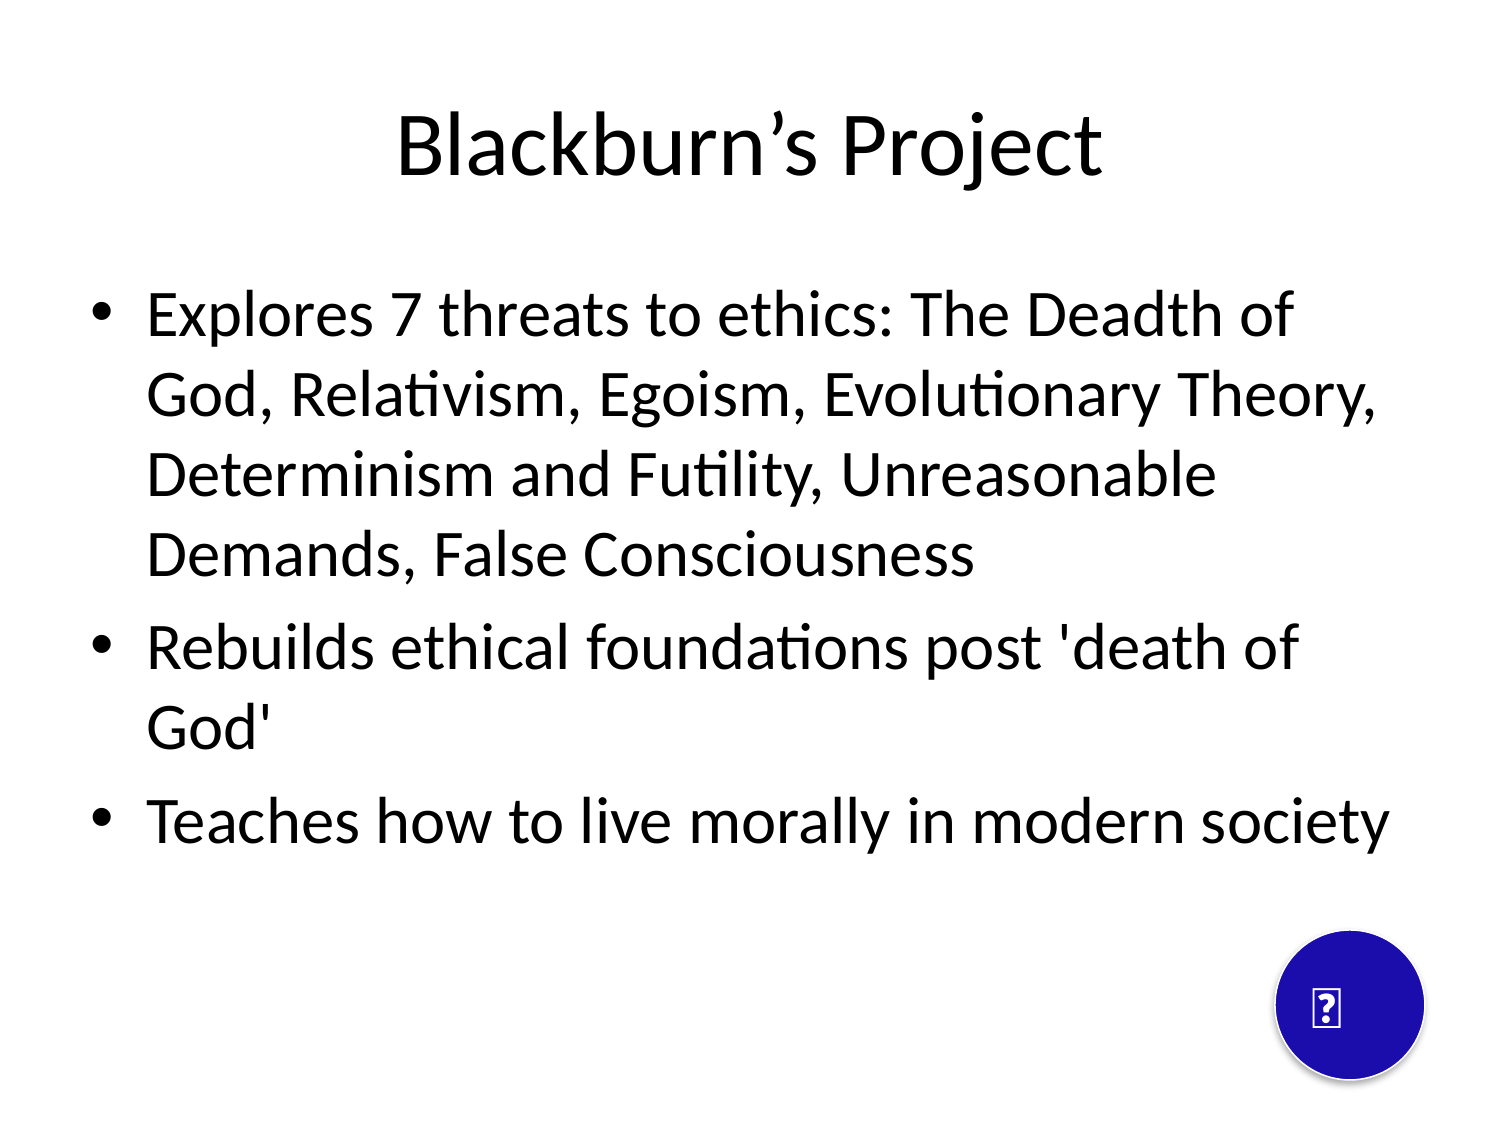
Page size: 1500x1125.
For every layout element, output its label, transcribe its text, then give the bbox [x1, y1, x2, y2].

title Blackburn’s Project [75, 45, 1425, 233]
list Explores 7 threats to ethics: The Deadth of God, Relativism, Egoism, Evolutionary Theory, Determinism and Futility, Unreasonable Demands, False Consciousness Rebuilds ethical foundations post 'death of God' Teaches how to live morally in modern society [75, 262, 1425, 1005]
text_box 📘 [1274, 929, 1426, 1081]
